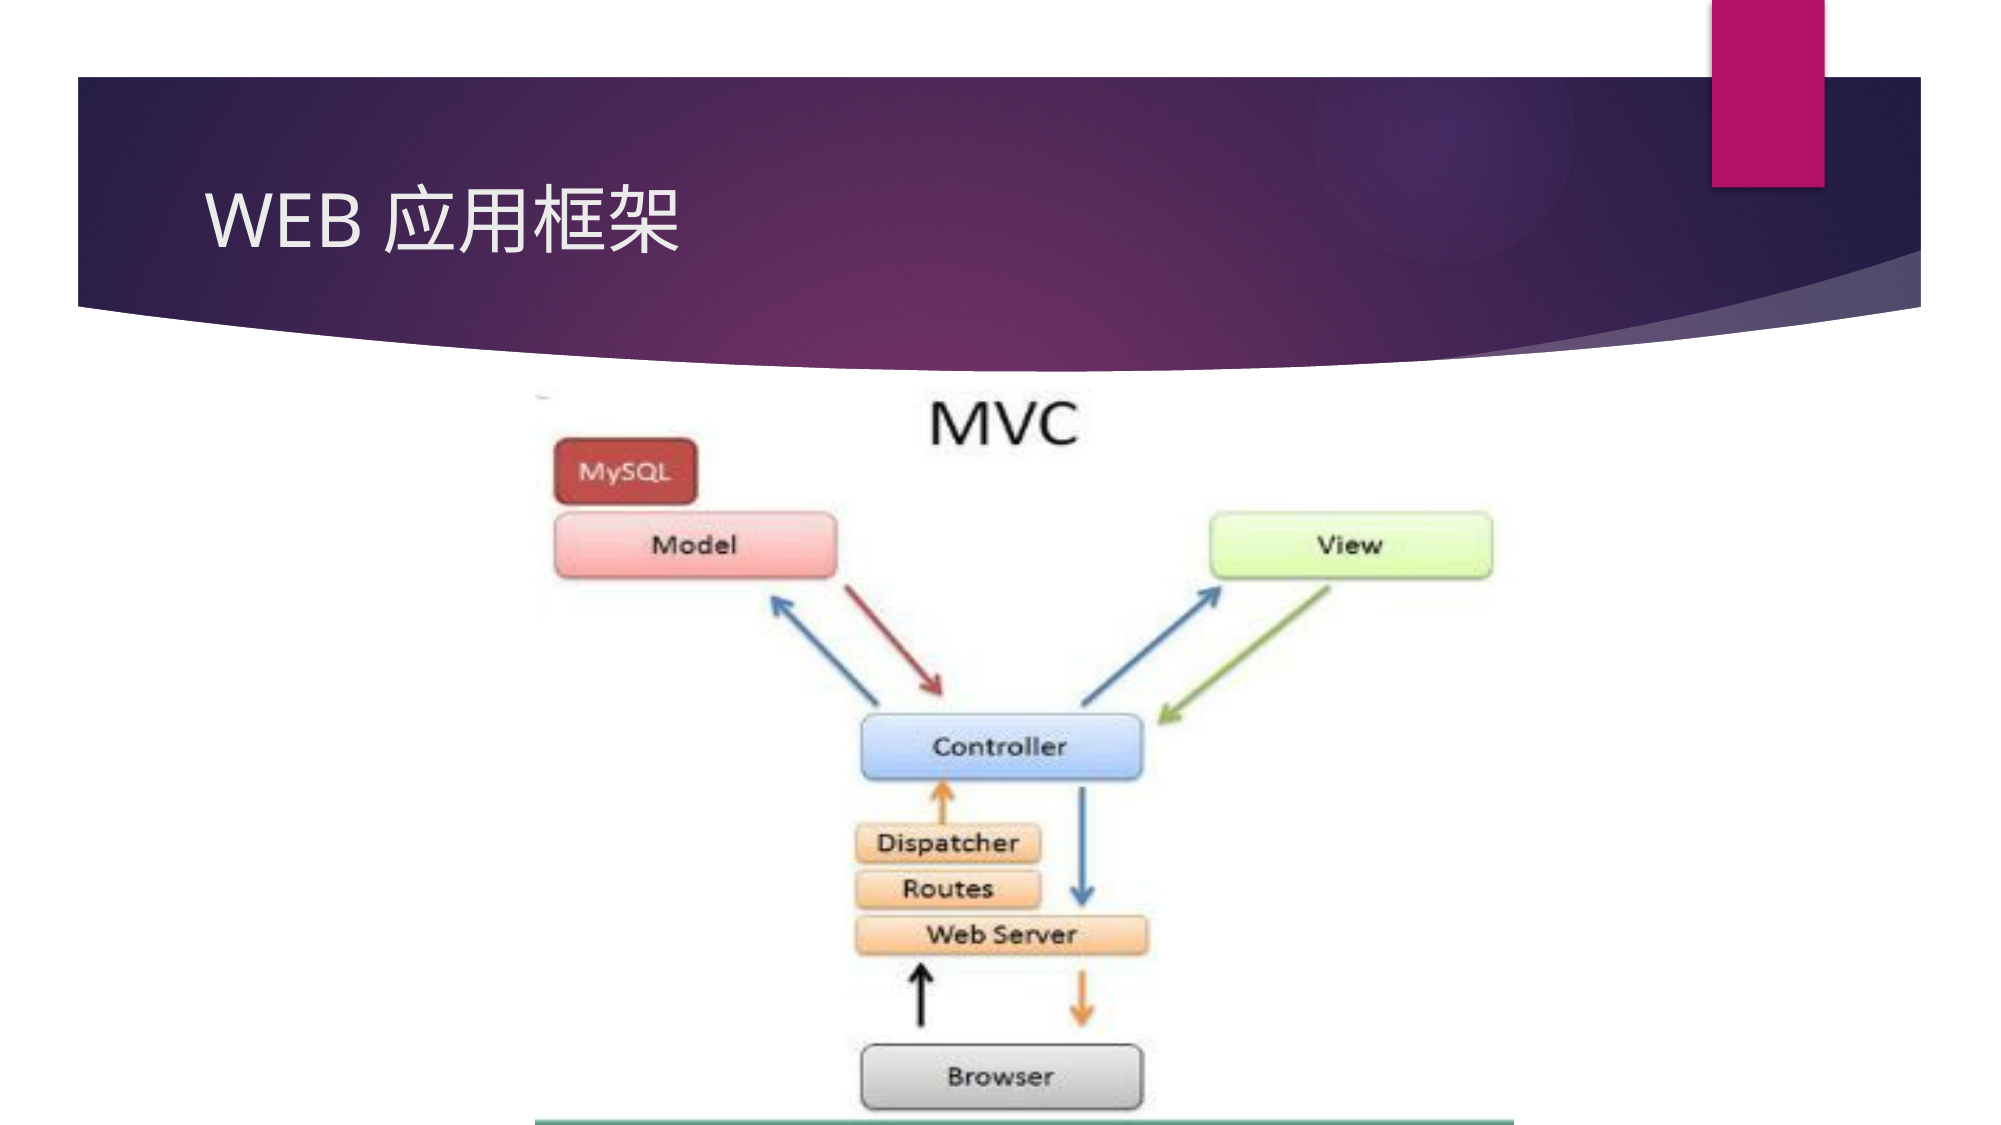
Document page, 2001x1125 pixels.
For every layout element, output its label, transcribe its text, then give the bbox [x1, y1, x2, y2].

picture [534, 388, 1514, 1125]
title WEB应用框架 [189, 159, 1627, 276]
